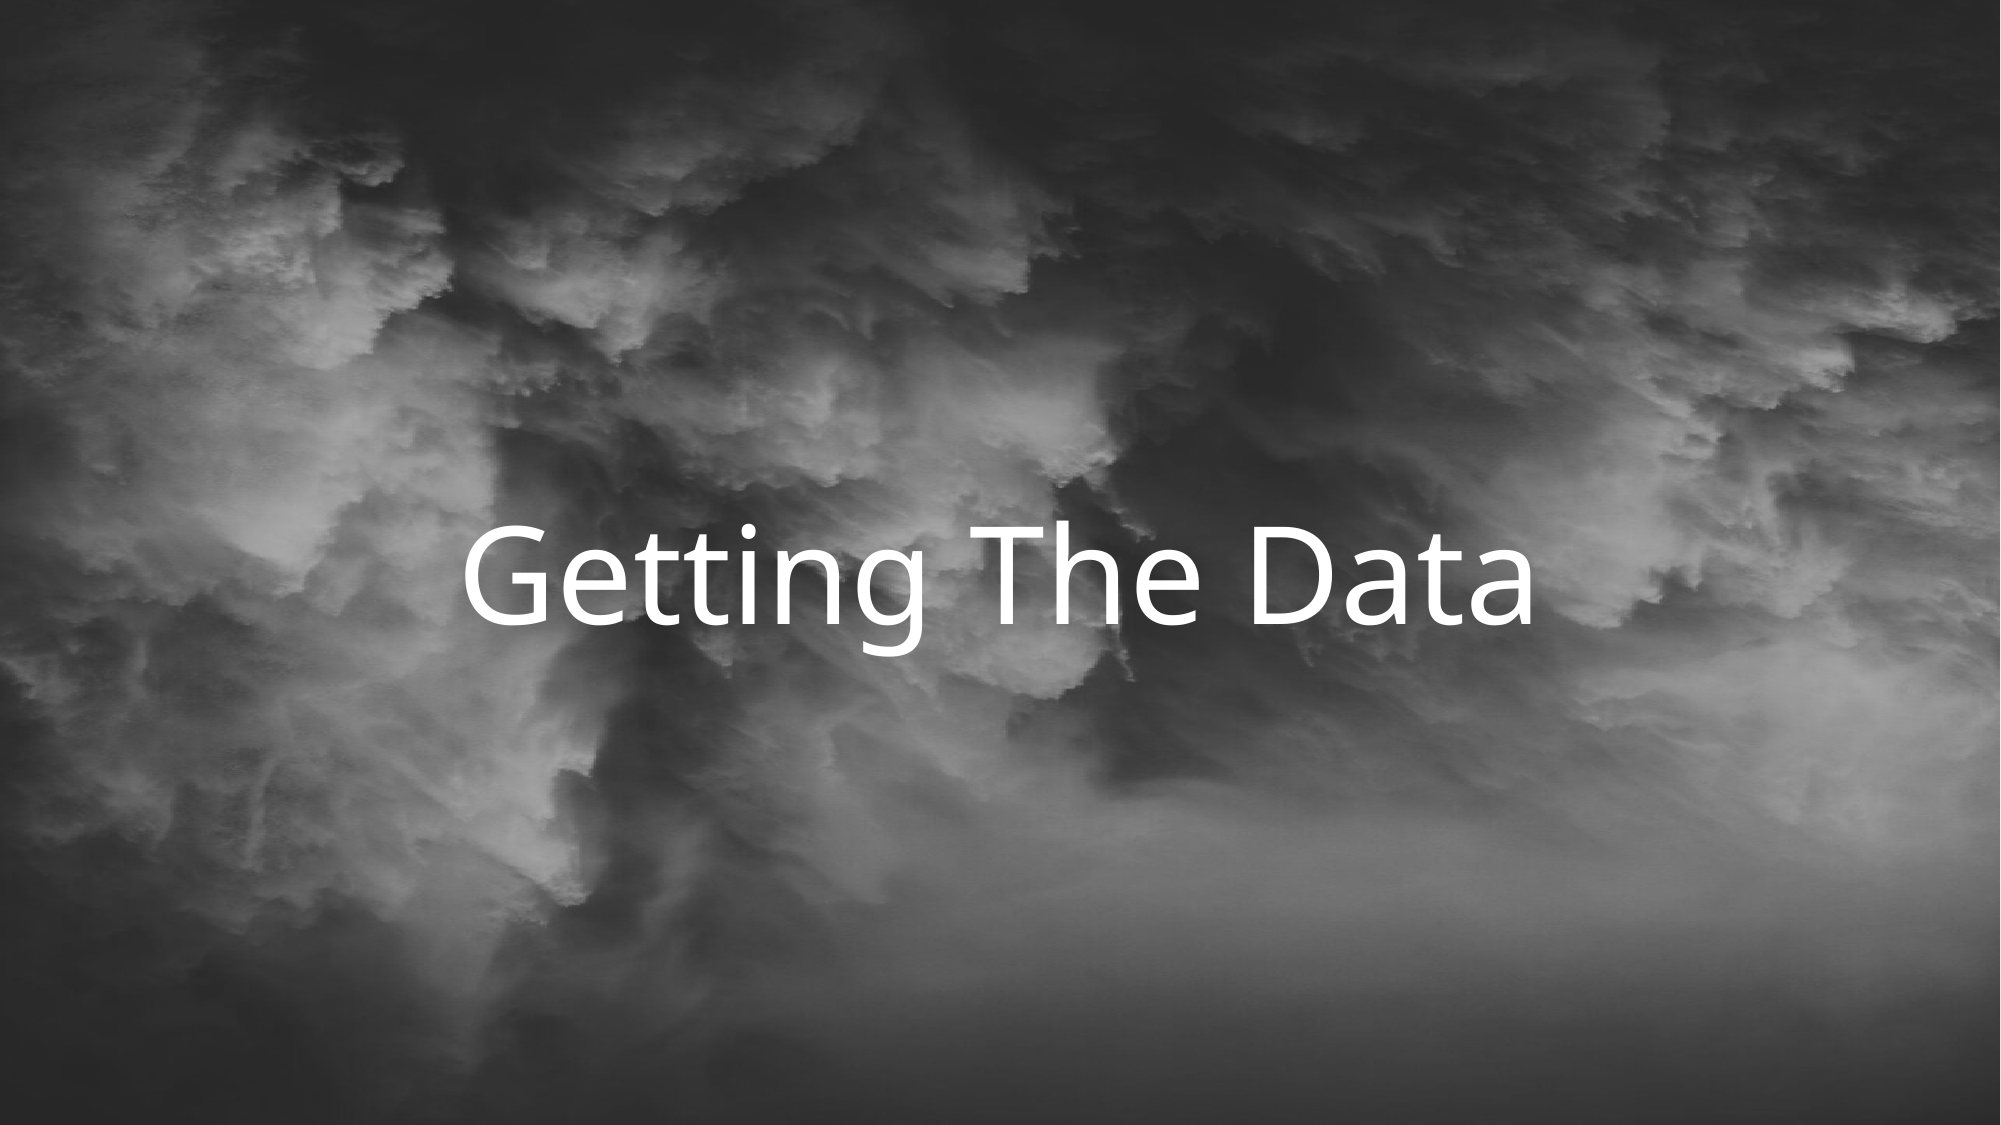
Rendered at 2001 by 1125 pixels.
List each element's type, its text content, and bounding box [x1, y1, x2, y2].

text_box Getting The Data [415, 461, 1585, 652]
picture [0, 0, 2001, 1125]
